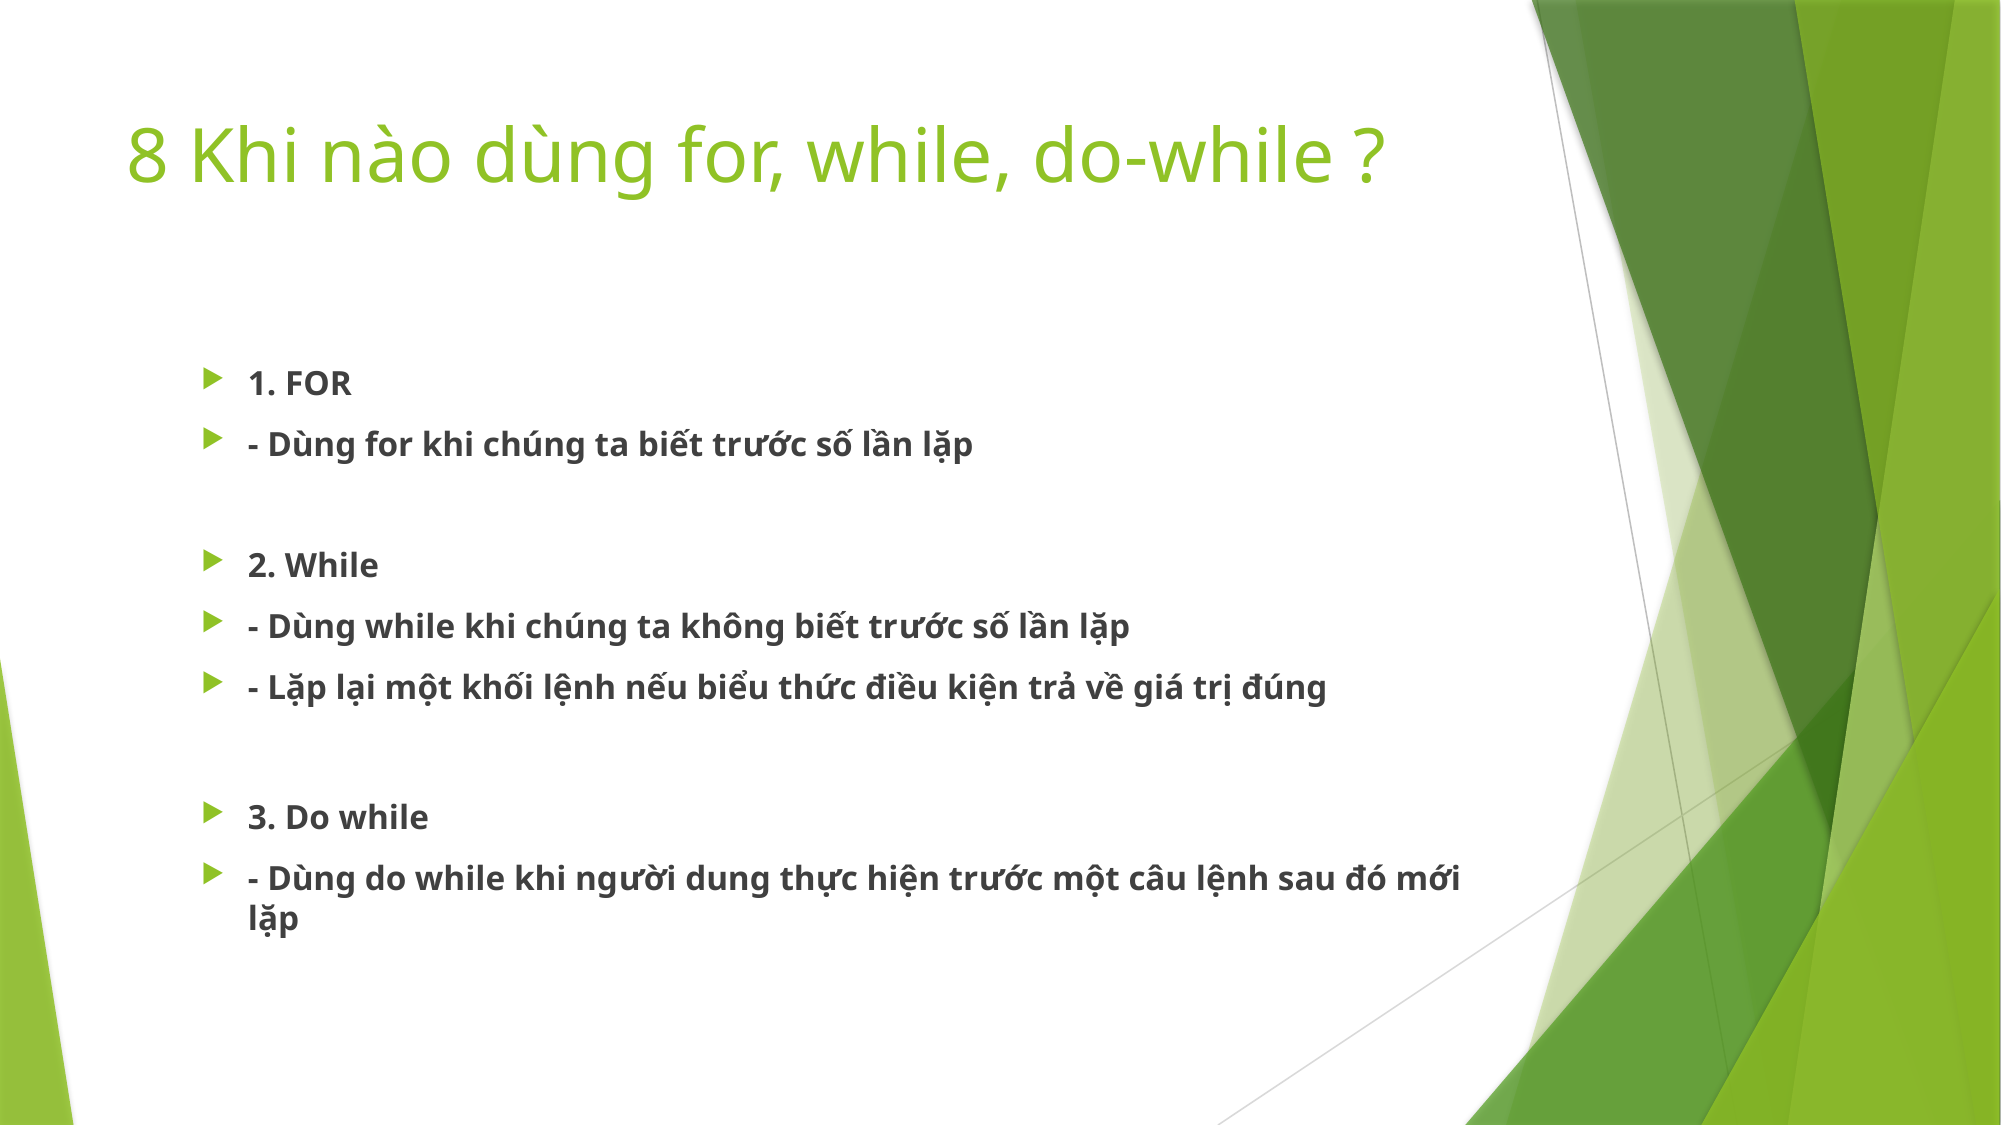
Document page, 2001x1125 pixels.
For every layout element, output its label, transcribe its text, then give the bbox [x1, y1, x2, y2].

title 8 Khi nào dùng for, while, do-while ? [111, 99, 1522, 317]
list 1. FOR - Dùng for khi chúng ta biết trước số lần lặp 2. While - Dùng while khi chúng ta không biết trước số lần lặp - Lặp lại một khối lệnh nếu biểu thức điều kiện trả về giá trị đúng 3. Do while - Dùng do while khi người dung thực hiện trước một câu lệnh sau đó mới lặp [111, 354, 1522, 992]
